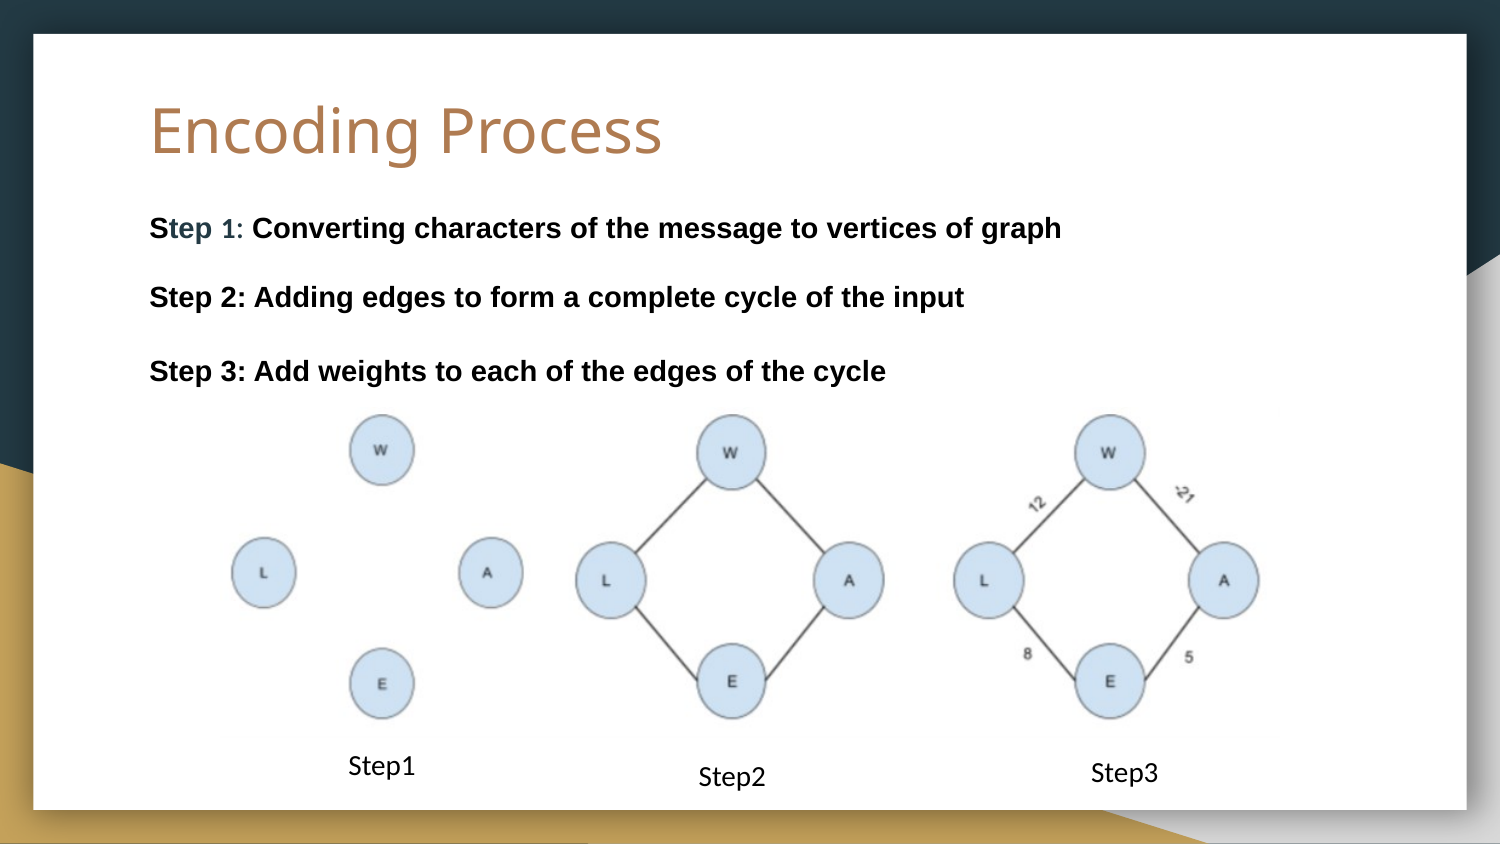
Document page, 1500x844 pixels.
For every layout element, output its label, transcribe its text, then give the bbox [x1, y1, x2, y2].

text_box Step1 [268, 748, 518, 774]
text_box Step2 [631, 748, 849, 785]
title Encoding Process [134, 76, 1366, 190]
text_box Step3 [1076, 748, 1266, 790]
picture [220, 407, 1280, 739]
list Step 1: Converting characters of the message to vertices of graph Step 2: Adding edges to form a complete cycle of the input Step 3: Add weights to each of the edges of the cycle [134, 190, 1366, 654]
